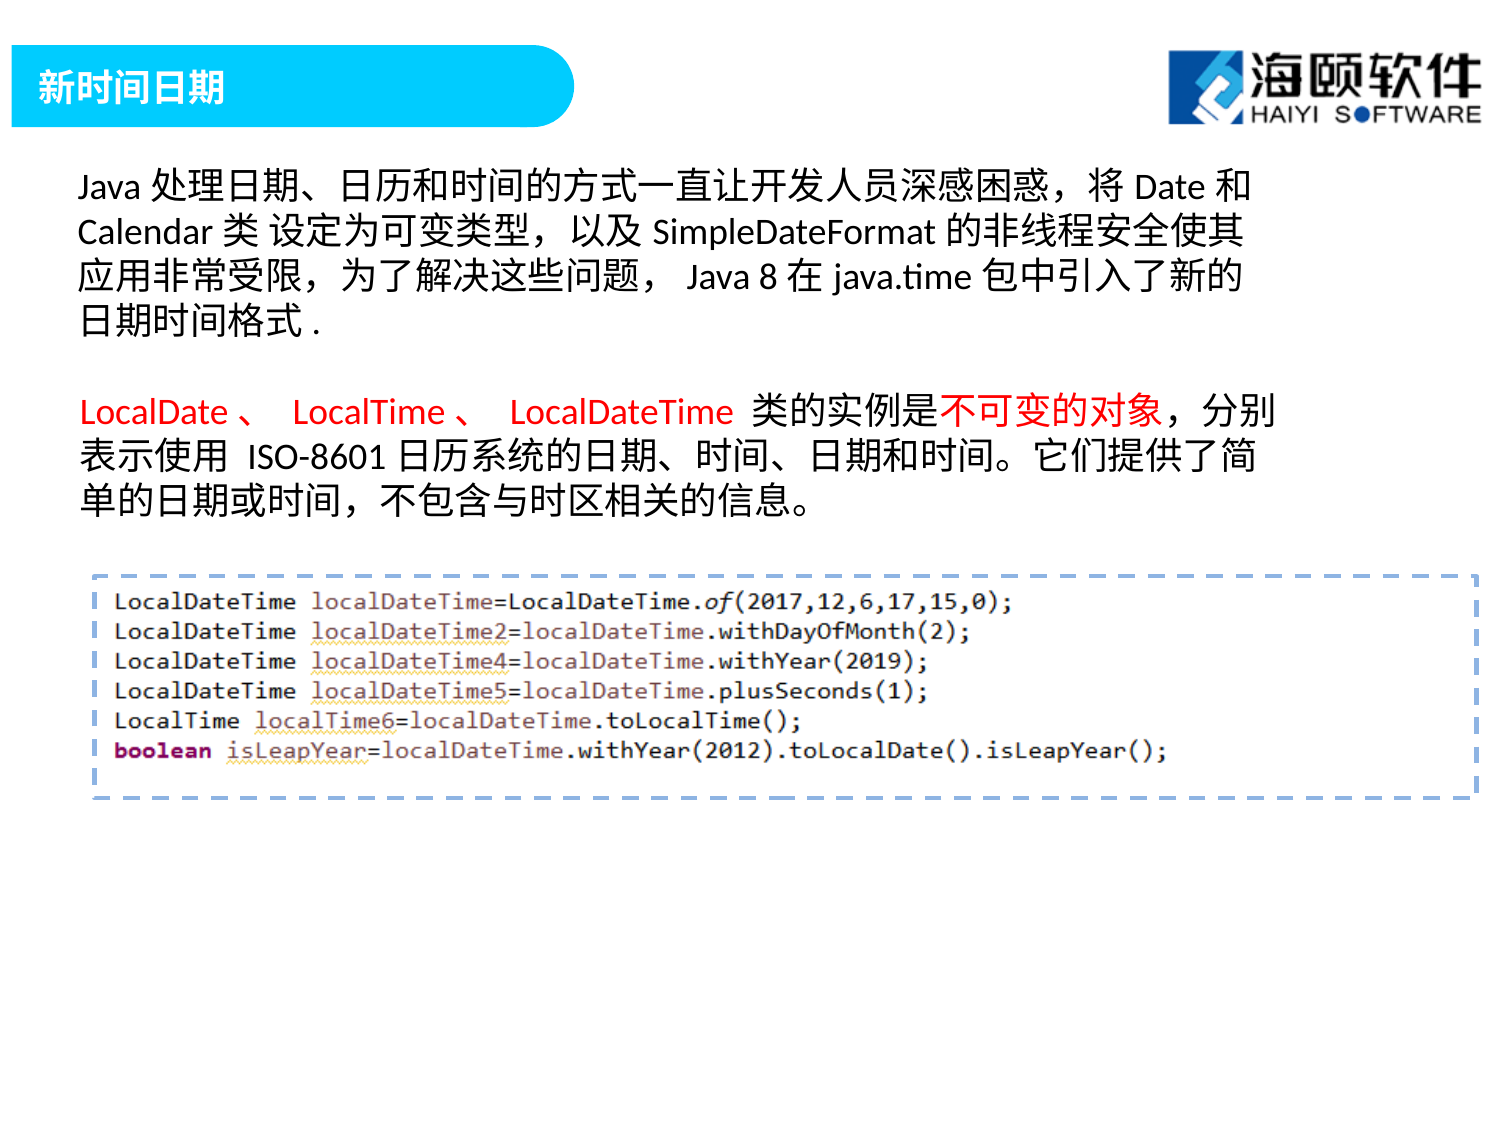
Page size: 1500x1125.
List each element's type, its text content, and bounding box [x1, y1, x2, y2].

text_box 新时间日期 [23, 21, 845, 153]
text_box Java处理日期、日历和时间的方式一直让开发人员深感困惑，将Date和Calendar类 设定为可变类型，以及SimpleDateFormat的非线程安全使其应用非常受限，为了解决这些问题，Java 8在java.time包中引入了新的日期时间格式. [62, 154, 1286, 350]
text_box [1263, 574, 1479, 800]
text_box LocalDate、 LocalTime、 LocalDateTime 类的实例是不可变的对象，分别表示使用 ISO-8601日历系统的日期、时间、日期和时间。它们提供了简单的日期或时间，不包含与时区相关的信息。 [65, 379, 1306, 575]
picture [78, 577, 1267, 799]
picture [1167, 46, 1489, 129]
